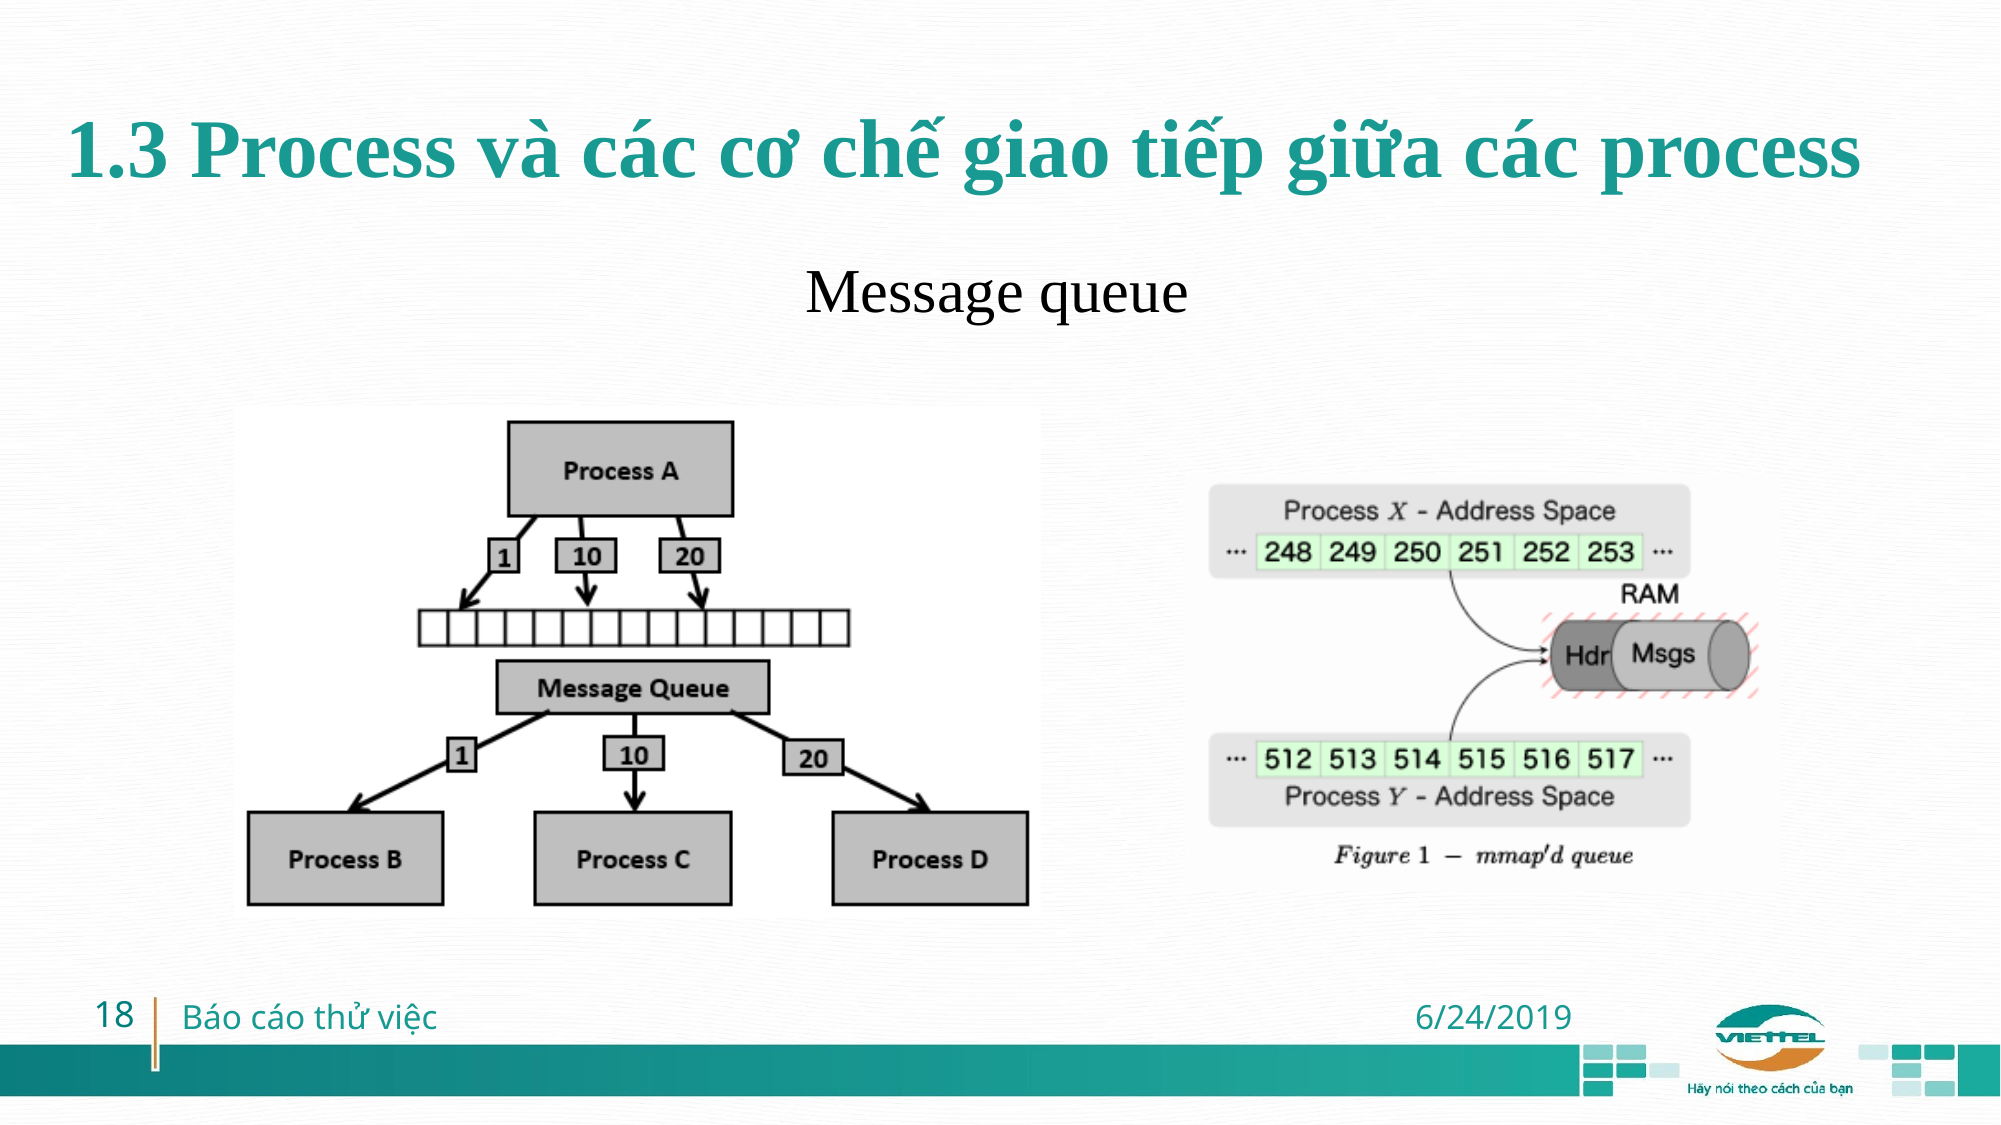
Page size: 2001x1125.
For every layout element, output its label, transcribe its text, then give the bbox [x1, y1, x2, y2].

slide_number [1400, 985, 1634, 1046]
footer Báo cáo thử việc [166, 985, 800, 1046]
picture [0, 0, 2001, 1125]
slide_number ‹#› [50, 985, 150, 1046]
text_box Message queue [190, 204, 1781, 445]
list 1.3 Process và các cơ chế giao tiếp giữa các process [50, 36, 1974, 205]
